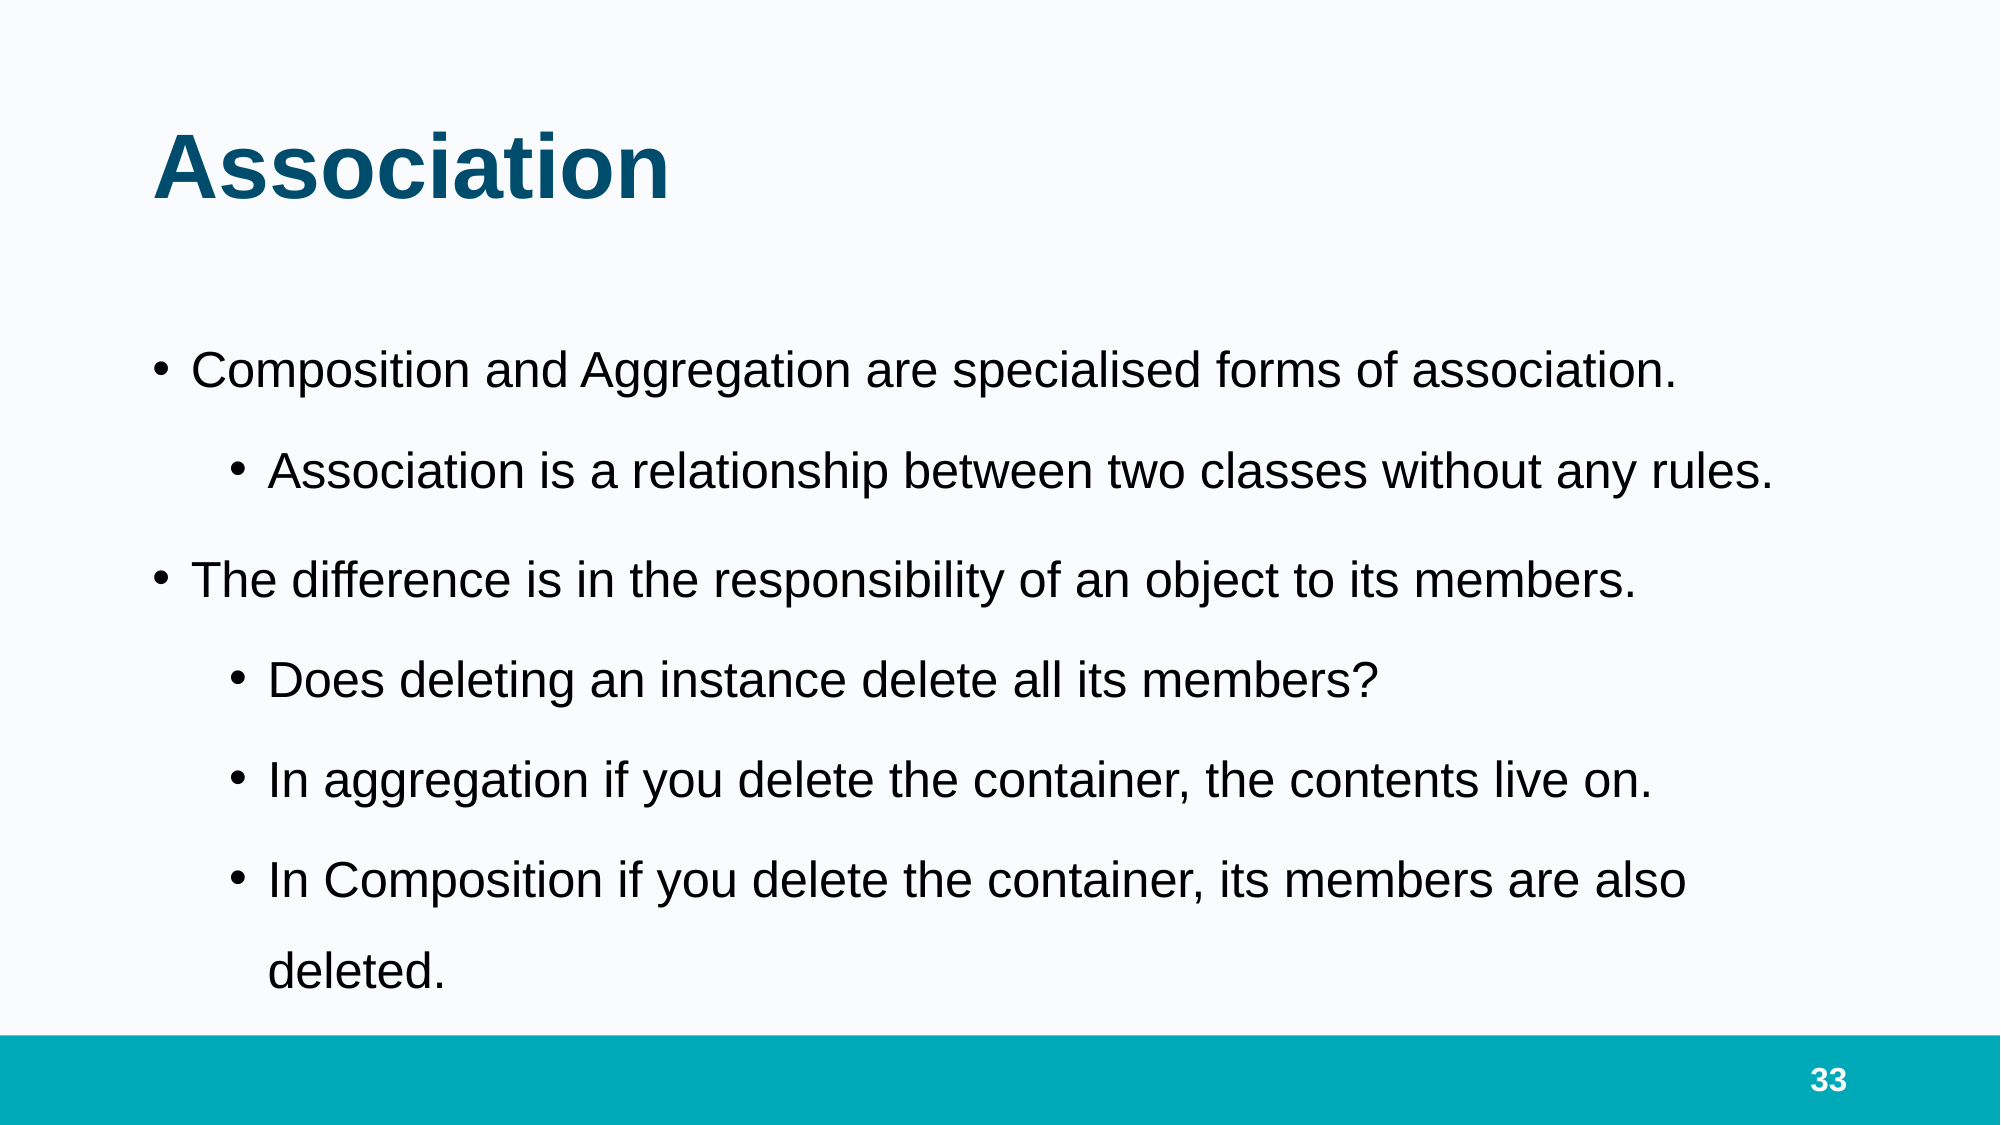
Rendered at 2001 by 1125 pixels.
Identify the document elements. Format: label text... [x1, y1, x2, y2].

title Association [137, 59, 1863, 278]
list Composition and Aggregation are specialised forms of association. Association is a relationship between two classes without any rules. The difference is in the responsibility of an object to its members. Does deleting an instance delete all its members? In aggregation if you delete the container, the contents live on. In Composition if you delete the container, its members are also deleted. [137, 299, 1863, 1014]
slide_number 33 [1412, 1047, 1863, 1108]
